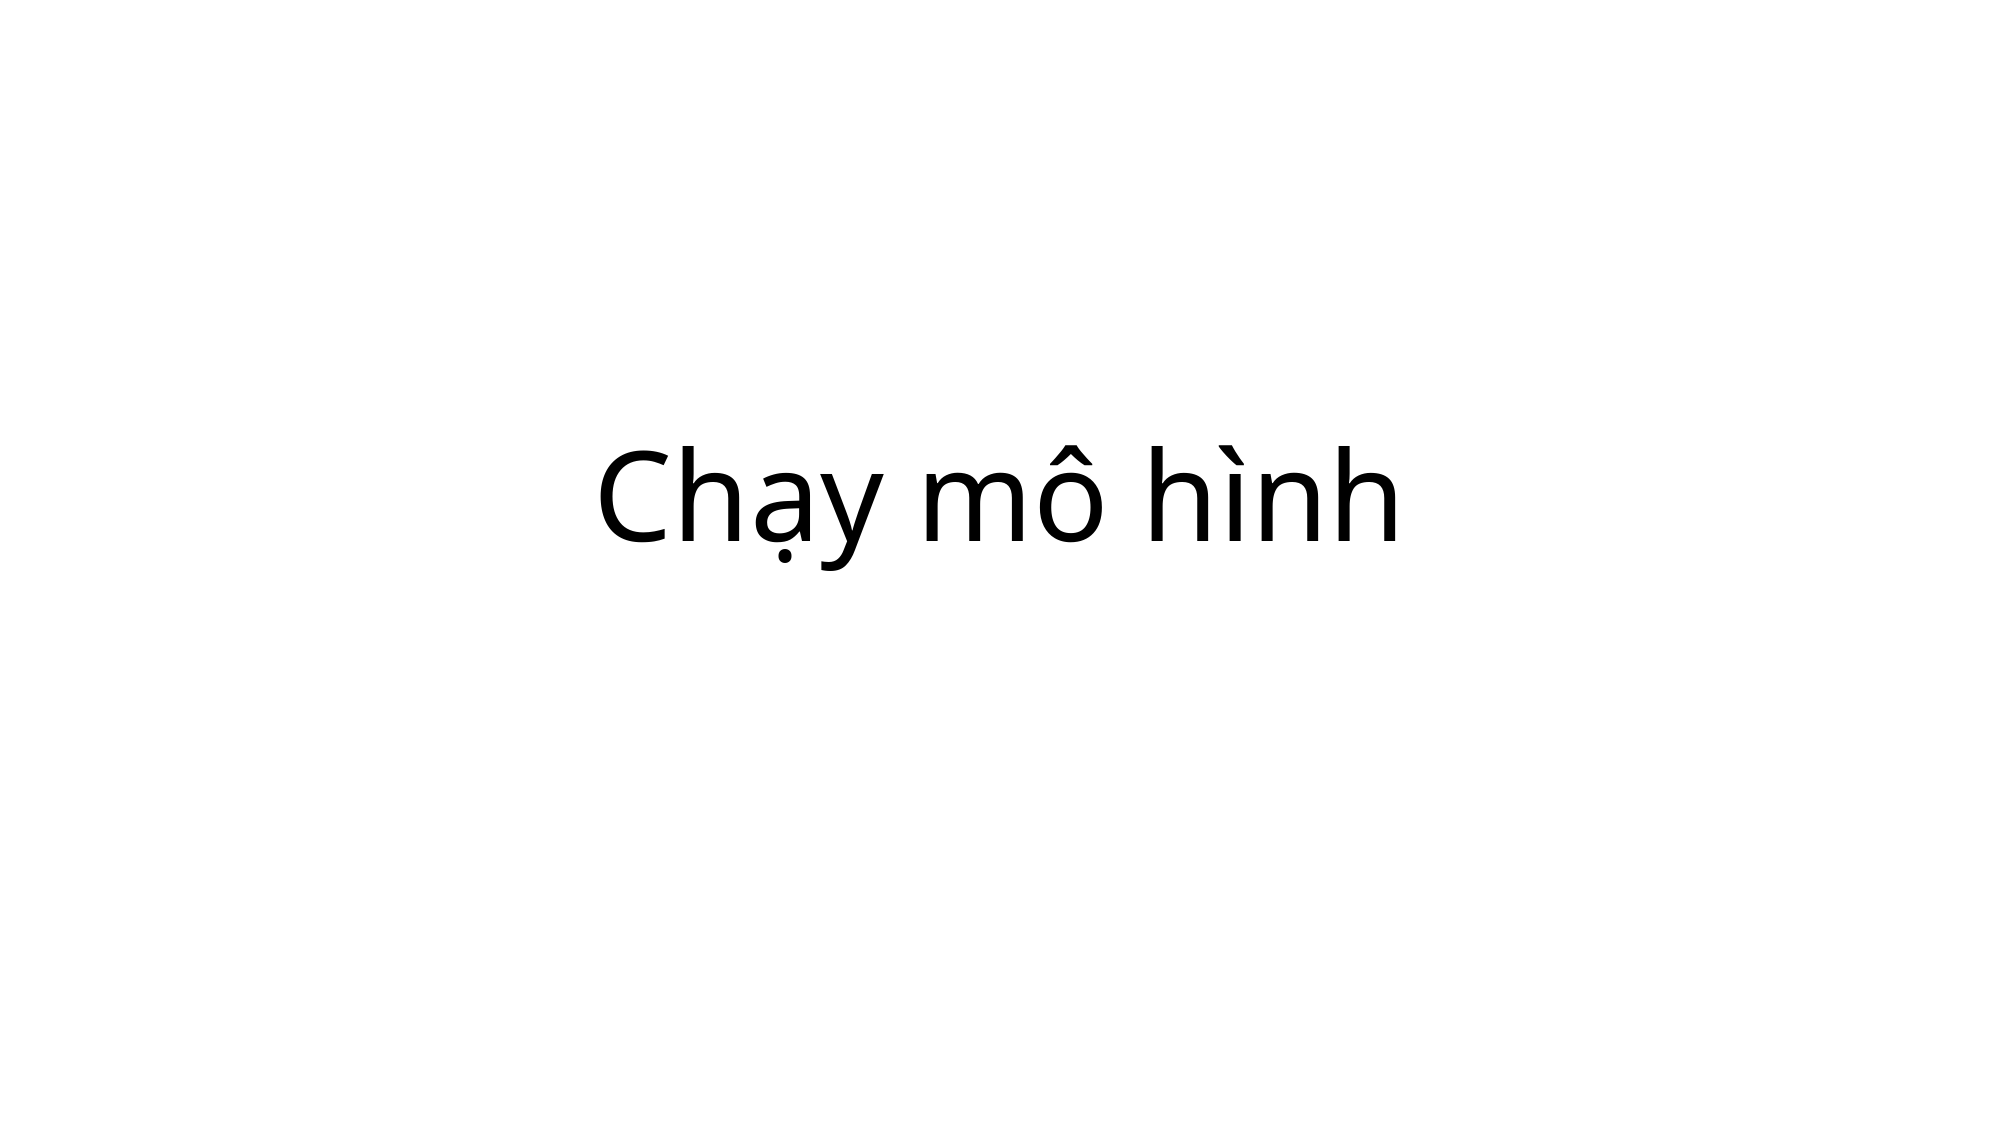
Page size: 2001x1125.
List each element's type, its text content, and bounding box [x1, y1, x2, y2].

title Chạy mô hình [249, 184, 1750, 576]
